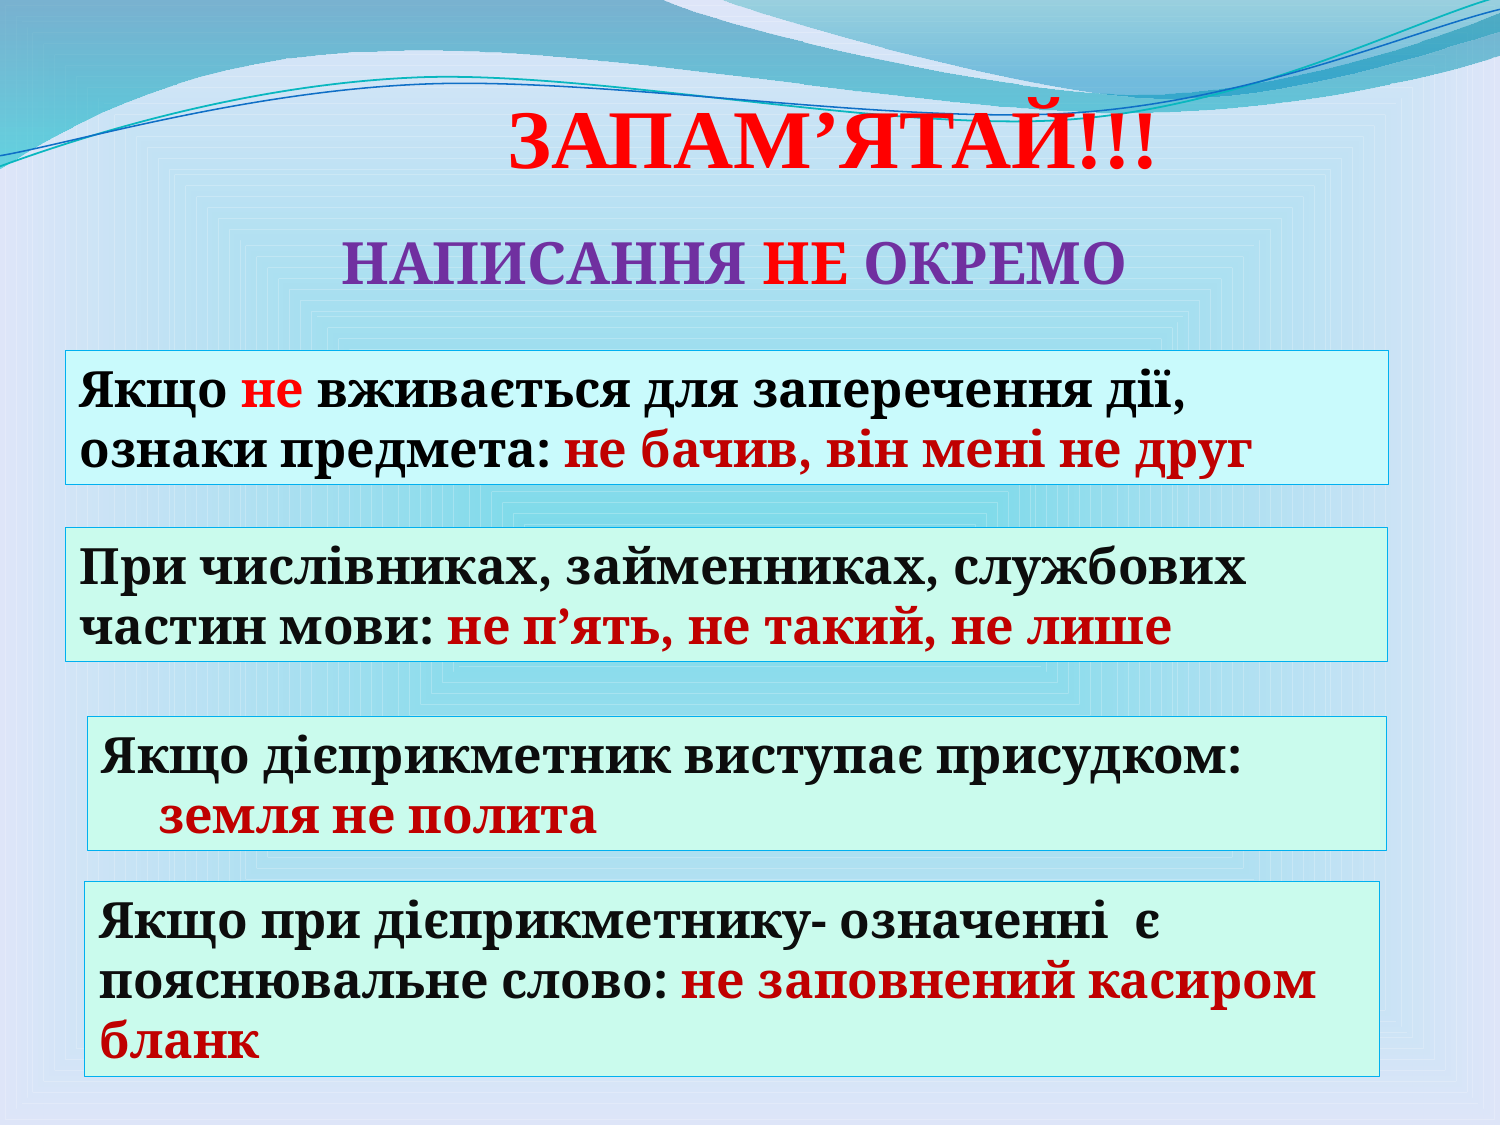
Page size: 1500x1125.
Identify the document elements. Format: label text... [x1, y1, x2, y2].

text_box Якщо дієприкметник виступає присудком: земля не полита [87, 715, 1387, 851]
text_box Якщо не вживається для заперечення дії, ознаки предмета: не бачив, він мені не друг [64, 349, 1389, 485]
text_box ЗАПАМ’ЯТАЙ!!! [166, 78, 1500, 193]
text_box Якщо при дієприкметнику- означенні є пояснювальне слово: не заповнений касиром бланк [84, 881, 1380, 1077]
text_box НАПИСАННЯ НЕ ОКРЕМО [31, 219, 1438, 304]
text_box При числівниках, займенниках, службових частин мови: не п’ять, не такий, не лише [63, 525, 1390, 664]
